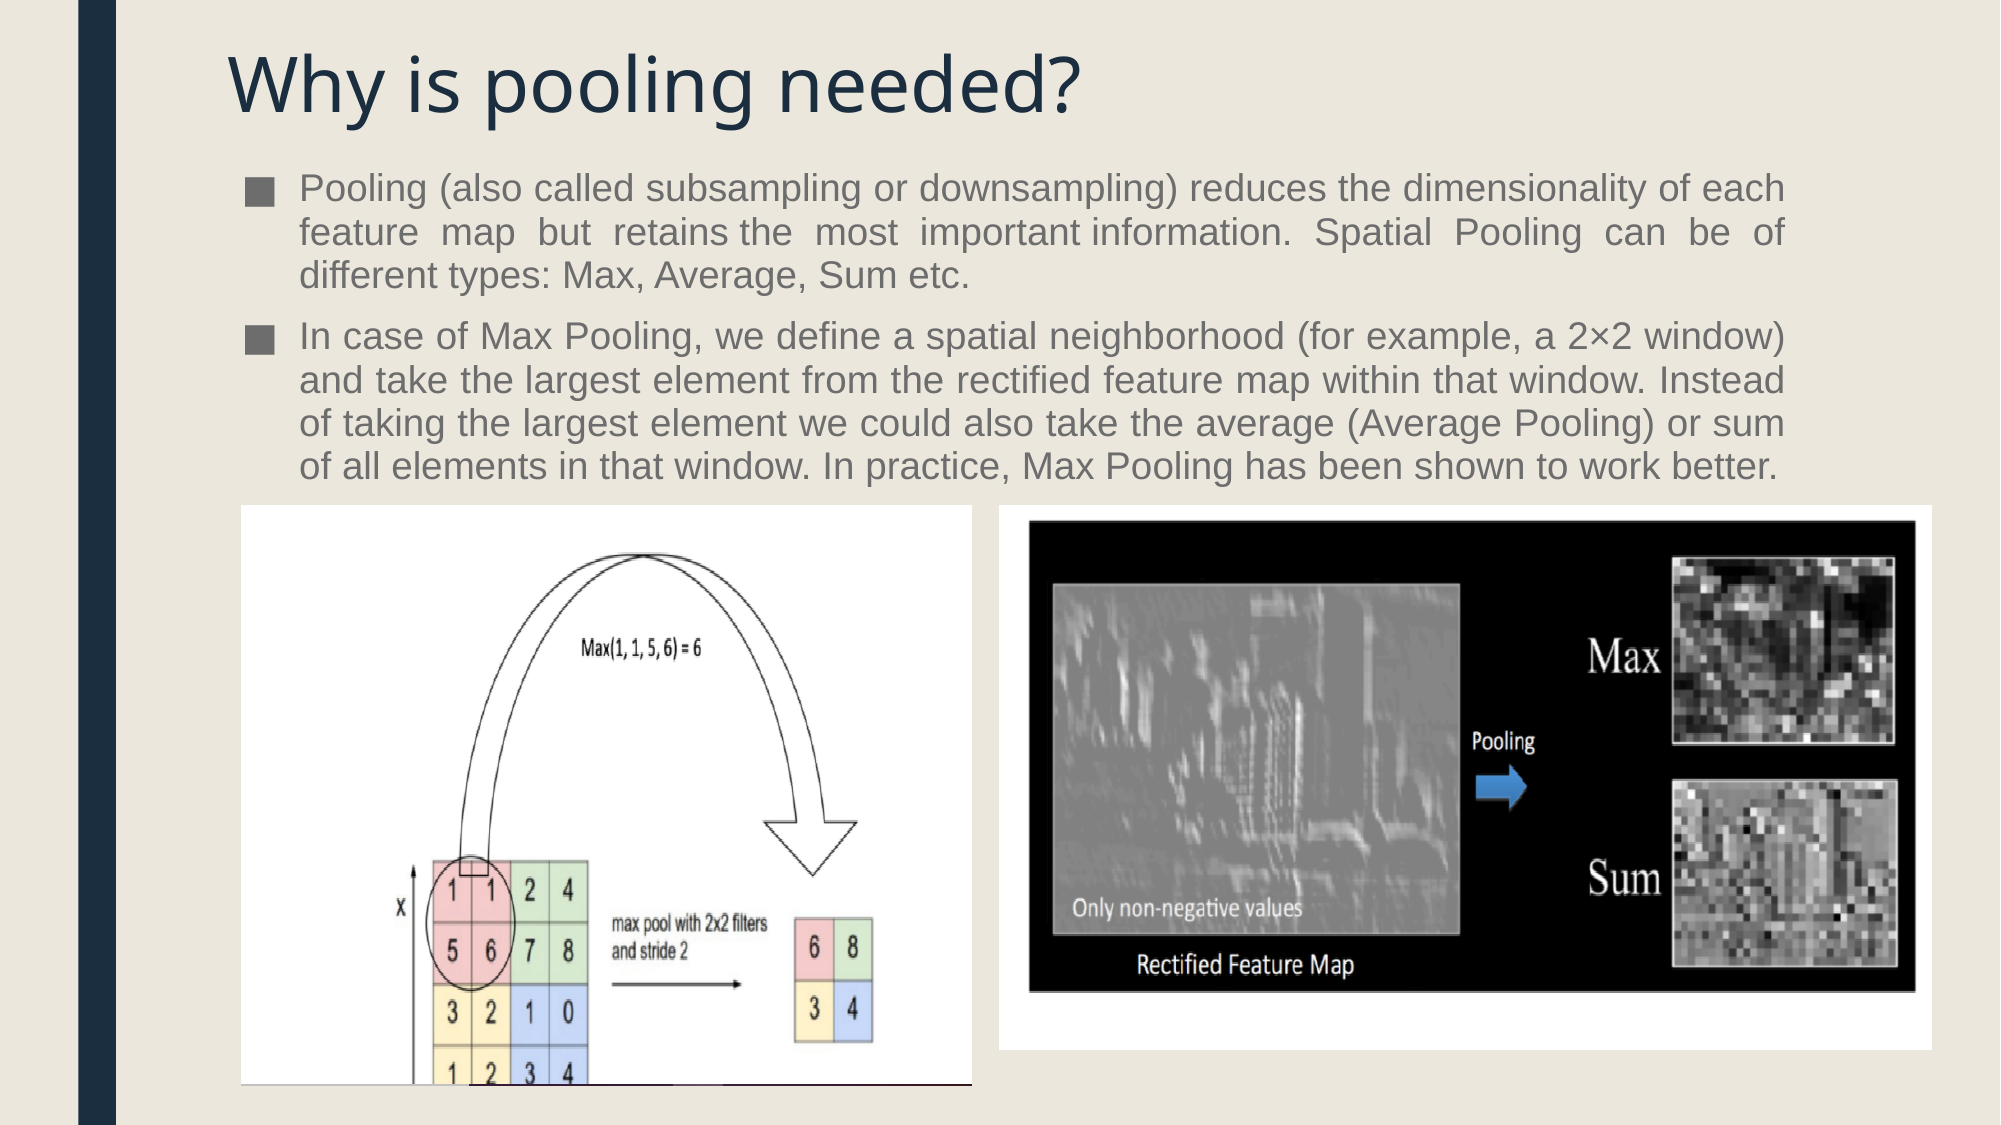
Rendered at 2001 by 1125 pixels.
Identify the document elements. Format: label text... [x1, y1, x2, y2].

title Why is pooling needed? [212, 39, 1788, 138]
picture [999, 505, 1932, 1050]
picture [241, 505, 972, 1086]
list Pooling (also called subsampling or downsampling) reduces the dimensionality of each feature map but retains the most important information. Spatial Pooling can be of different types: Max, Average, Sum etc. In case of Max Pooling, we define a spatial neighborhood (for example, a 2×2 window) and take the largest element from the rectified feature map within that window. Instead of taking the largest element we could also take the average (Average Pooling) or sum of all elements in that window. In practice, Max Pooling has been shown to work better. [226, 159, 1802, 506]
